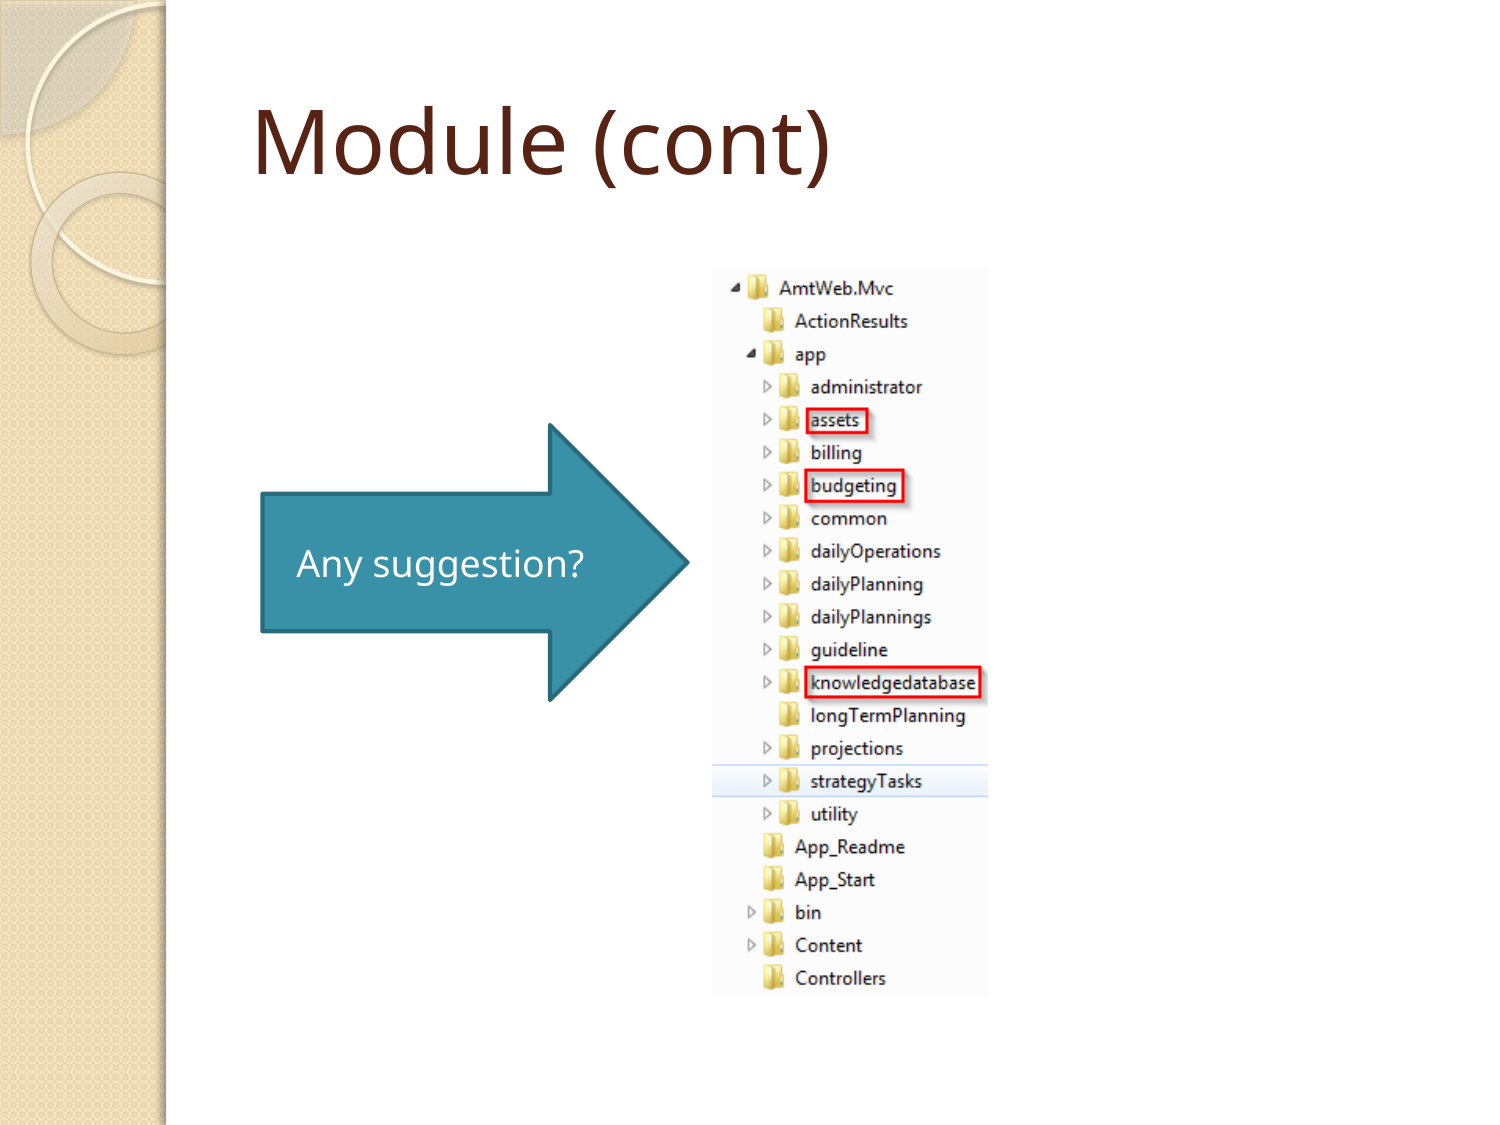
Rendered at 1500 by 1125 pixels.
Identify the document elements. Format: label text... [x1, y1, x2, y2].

title Module (cont) [235, 45, 1466, 233]
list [712, 266, 989, 996]
text_box Any suggestion? [260, 423, 690, 702]
